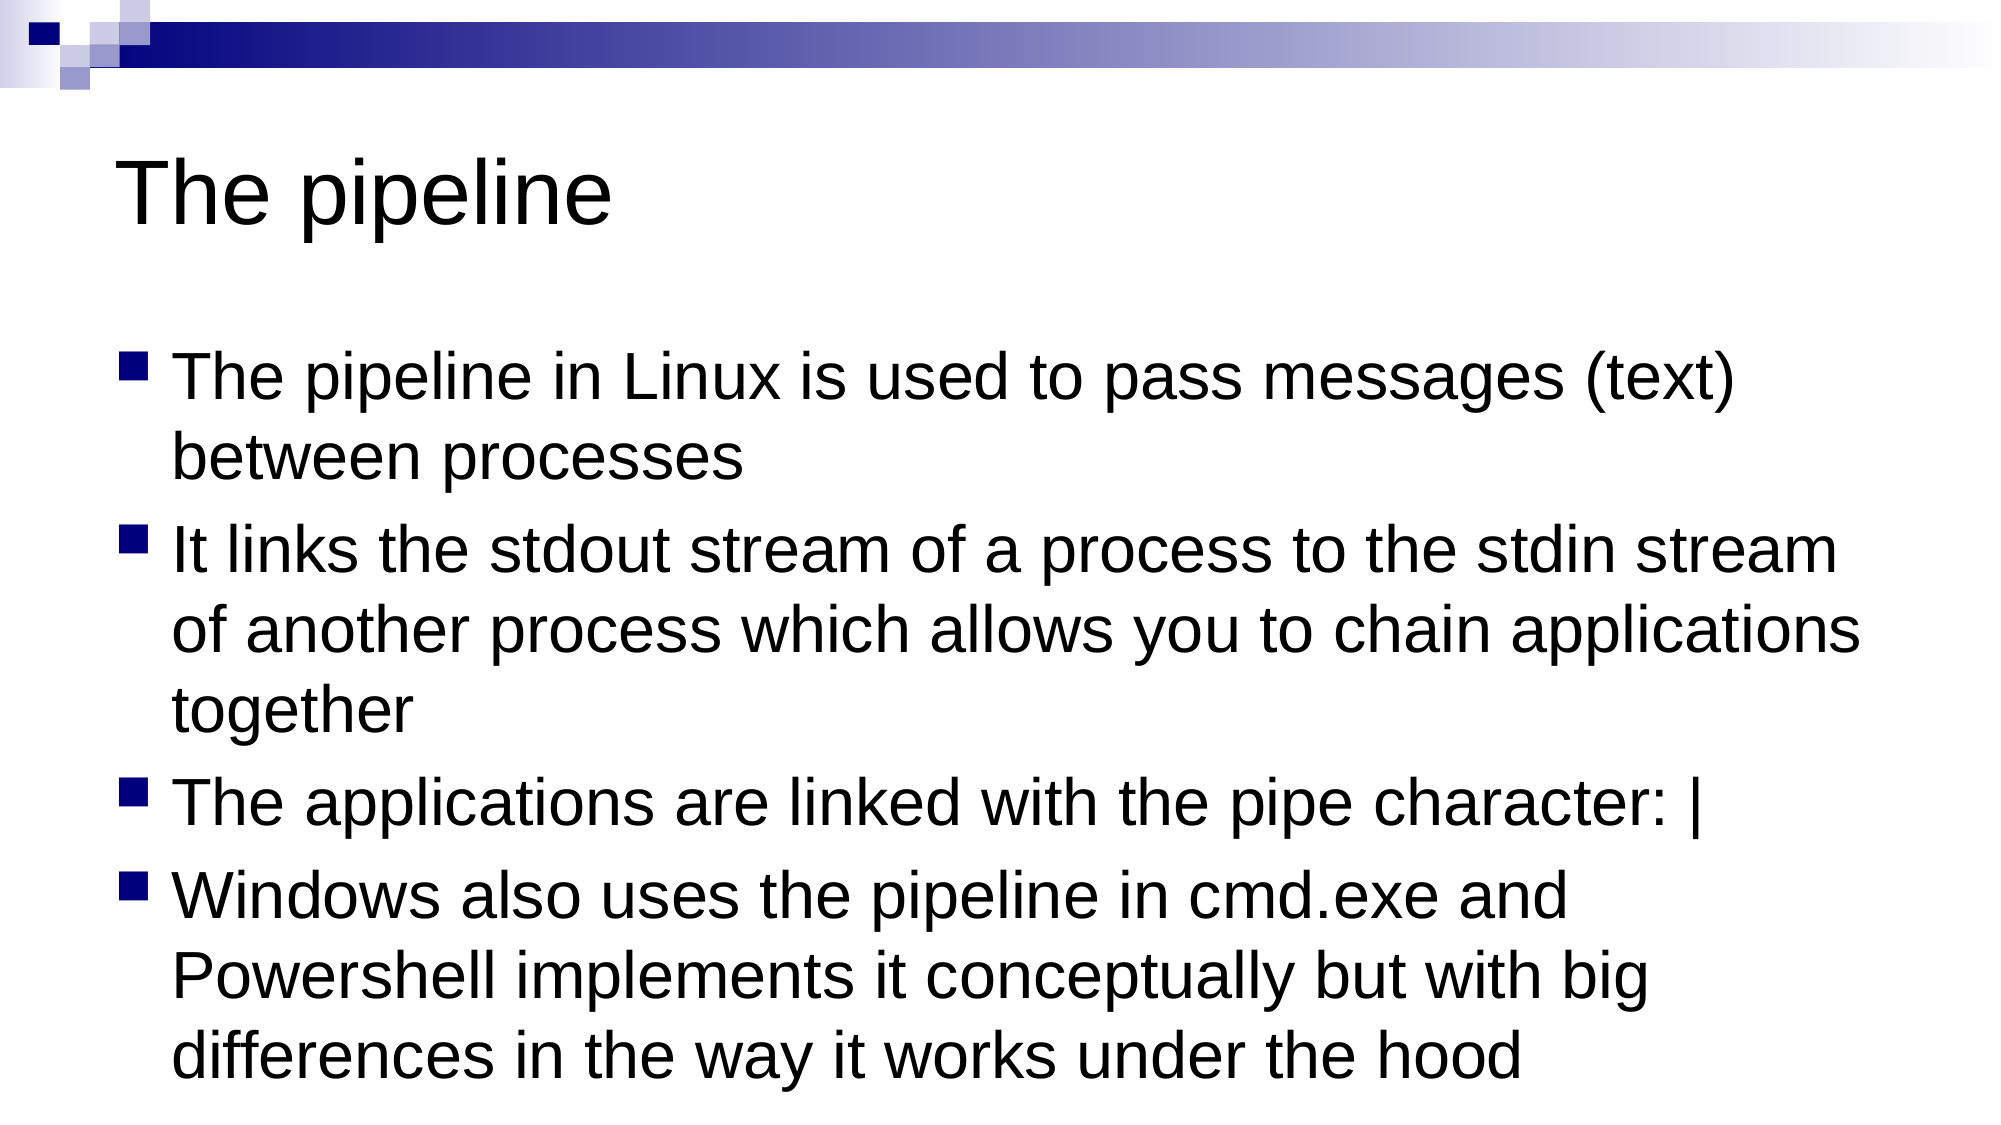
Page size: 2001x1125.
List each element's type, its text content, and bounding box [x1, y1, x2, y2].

title The pipeline [99, 75, 1900, 300]
list The pipeline in Linux is used to pass messages (text) between processes It links the stdout stream of a process to the stdin stream of another process which allows you to chain applications together The applications are linked with the pipe character: | Windows also uses the pipeline in cmd.exe and Powershell implements it conceptually but with big differences in the way it works under the hood [99, 324, 1900, 963]
